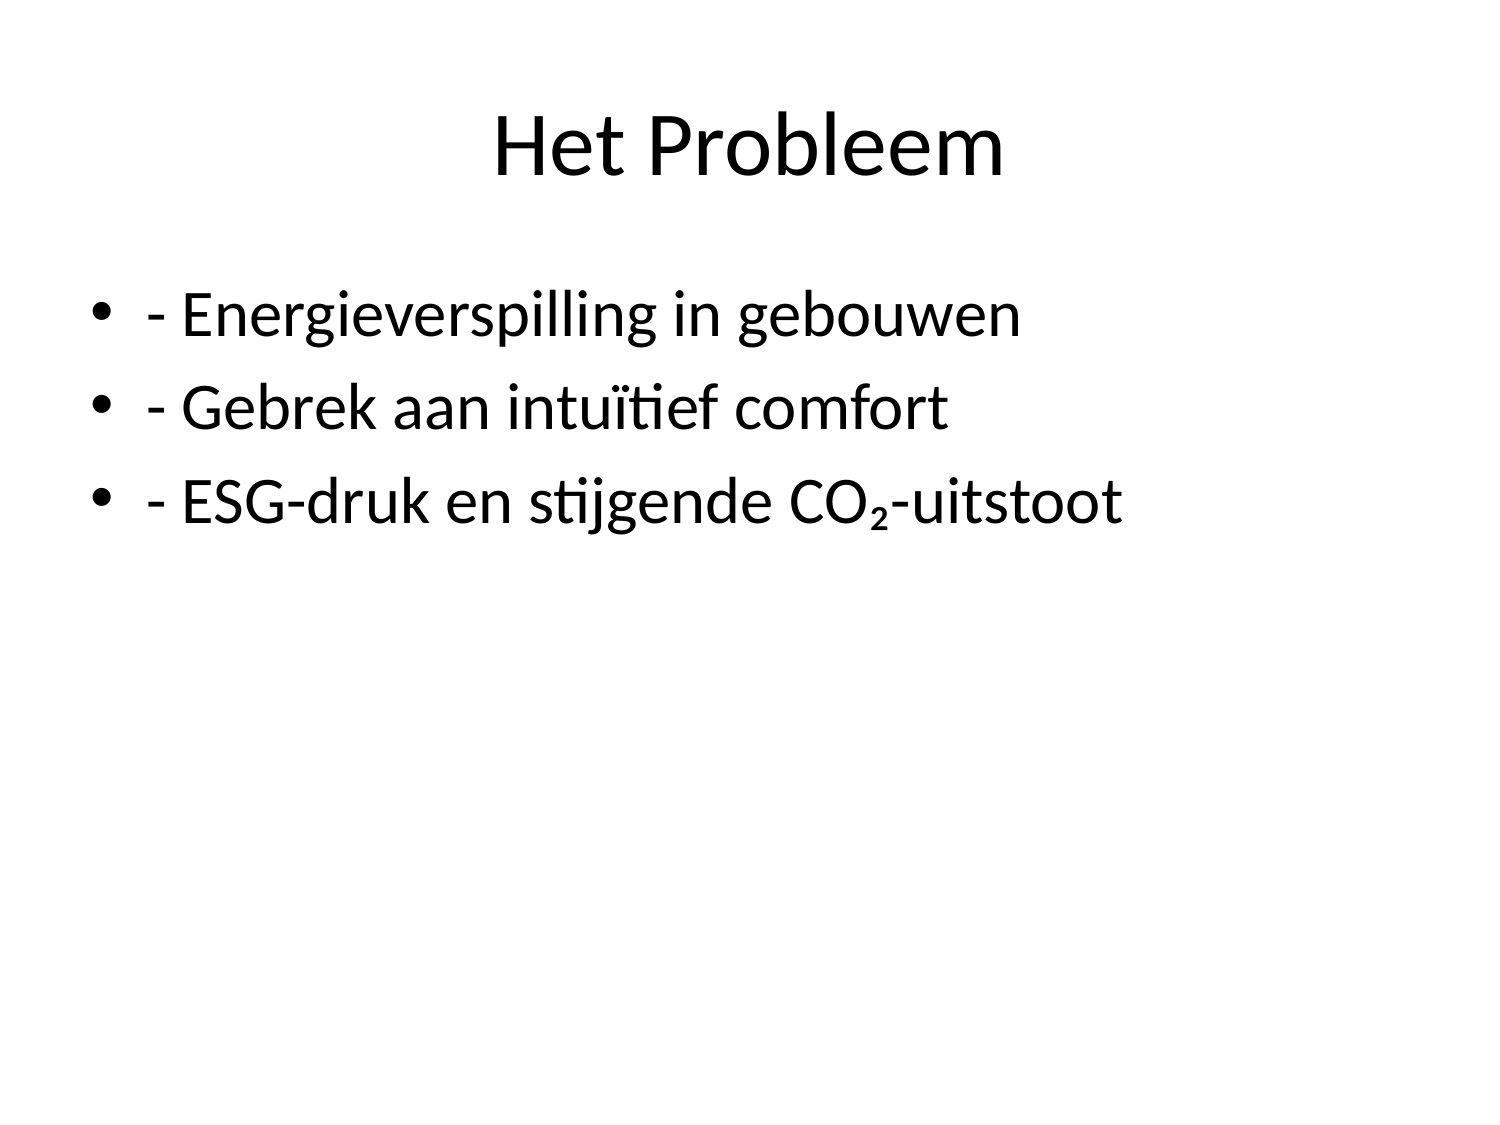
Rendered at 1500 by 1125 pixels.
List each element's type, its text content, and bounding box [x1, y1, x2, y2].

title Het Probleem [75, 45, 1425, 233]
list - Energieverspilling in gebouwen - Gebrek aan intuïtief comfort - ESG-druk en stijgende CO₂-uitstoot [75, 262, 1425, 1005]
